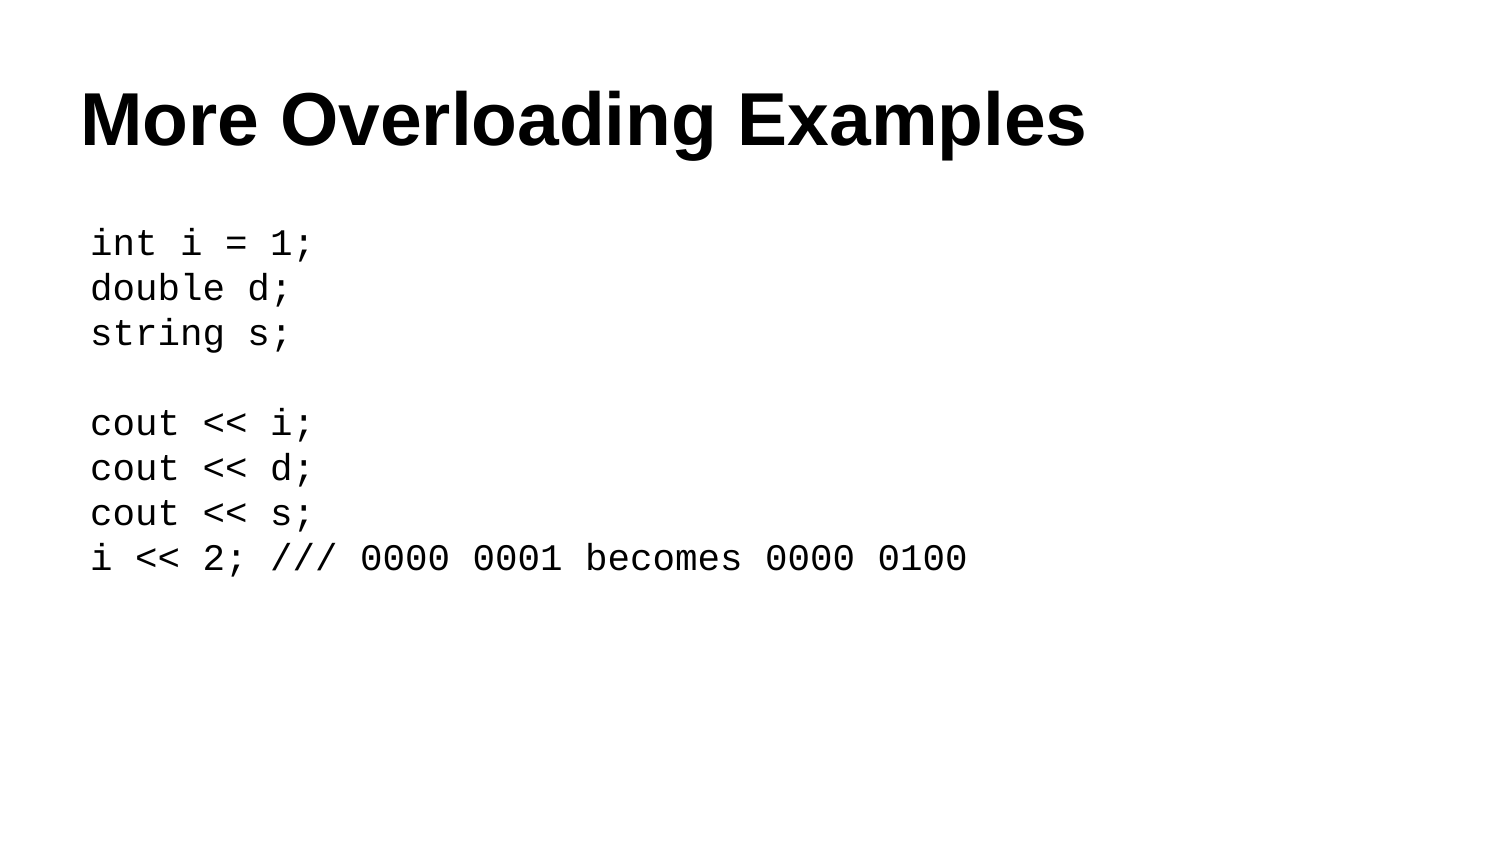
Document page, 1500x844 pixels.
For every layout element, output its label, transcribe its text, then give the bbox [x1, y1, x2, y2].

list int i = 1; double d; string s; cout << i; cout << d; cout << s; i << 2; /// 0000 0001 becomes 0000 0100 [75, 202, 1425, 814]
title More Overloading Examples [65, 35, 1416, 176]
